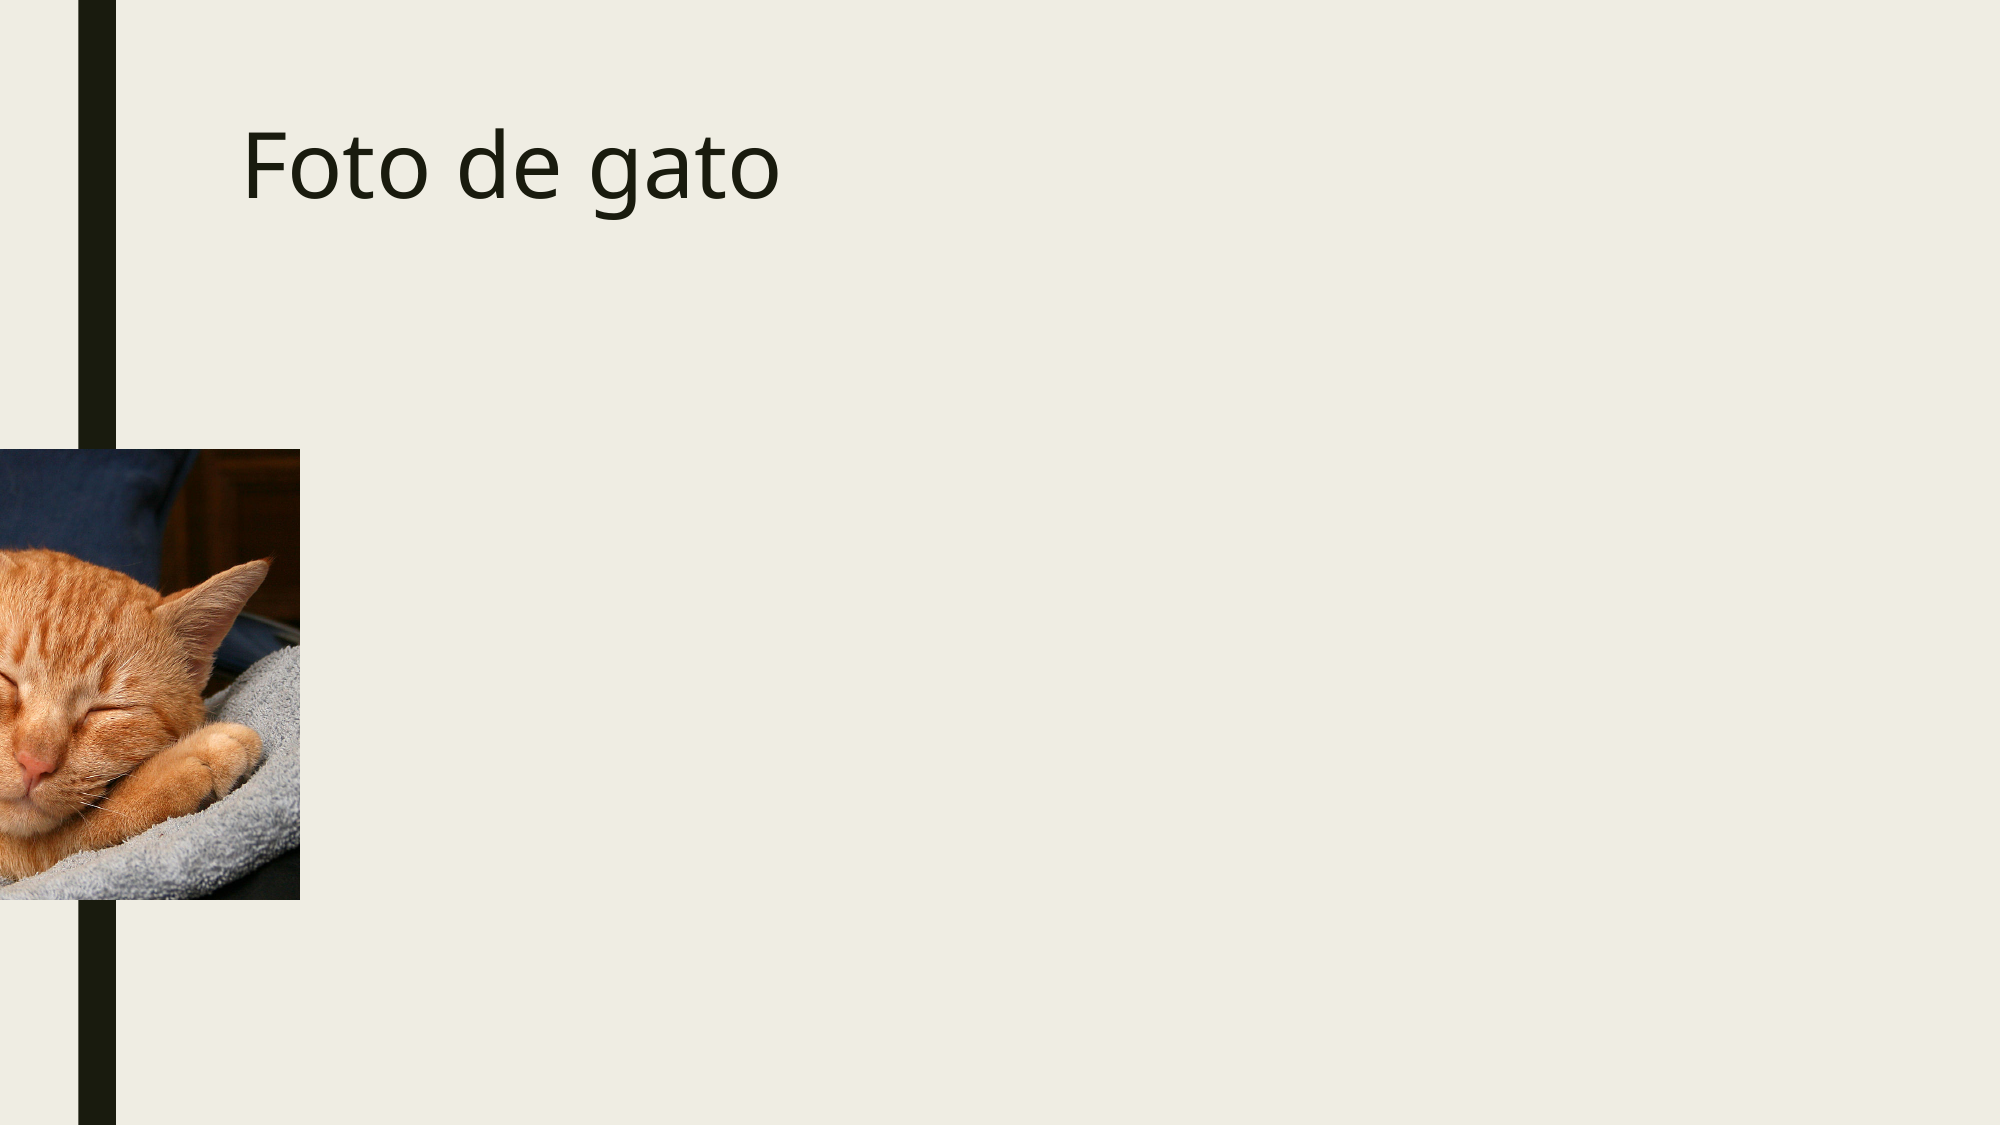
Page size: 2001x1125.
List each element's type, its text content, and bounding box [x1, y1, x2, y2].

title Foto de gato [225, 112, 1800, 357]
picture [0, 449, 300, 900]
